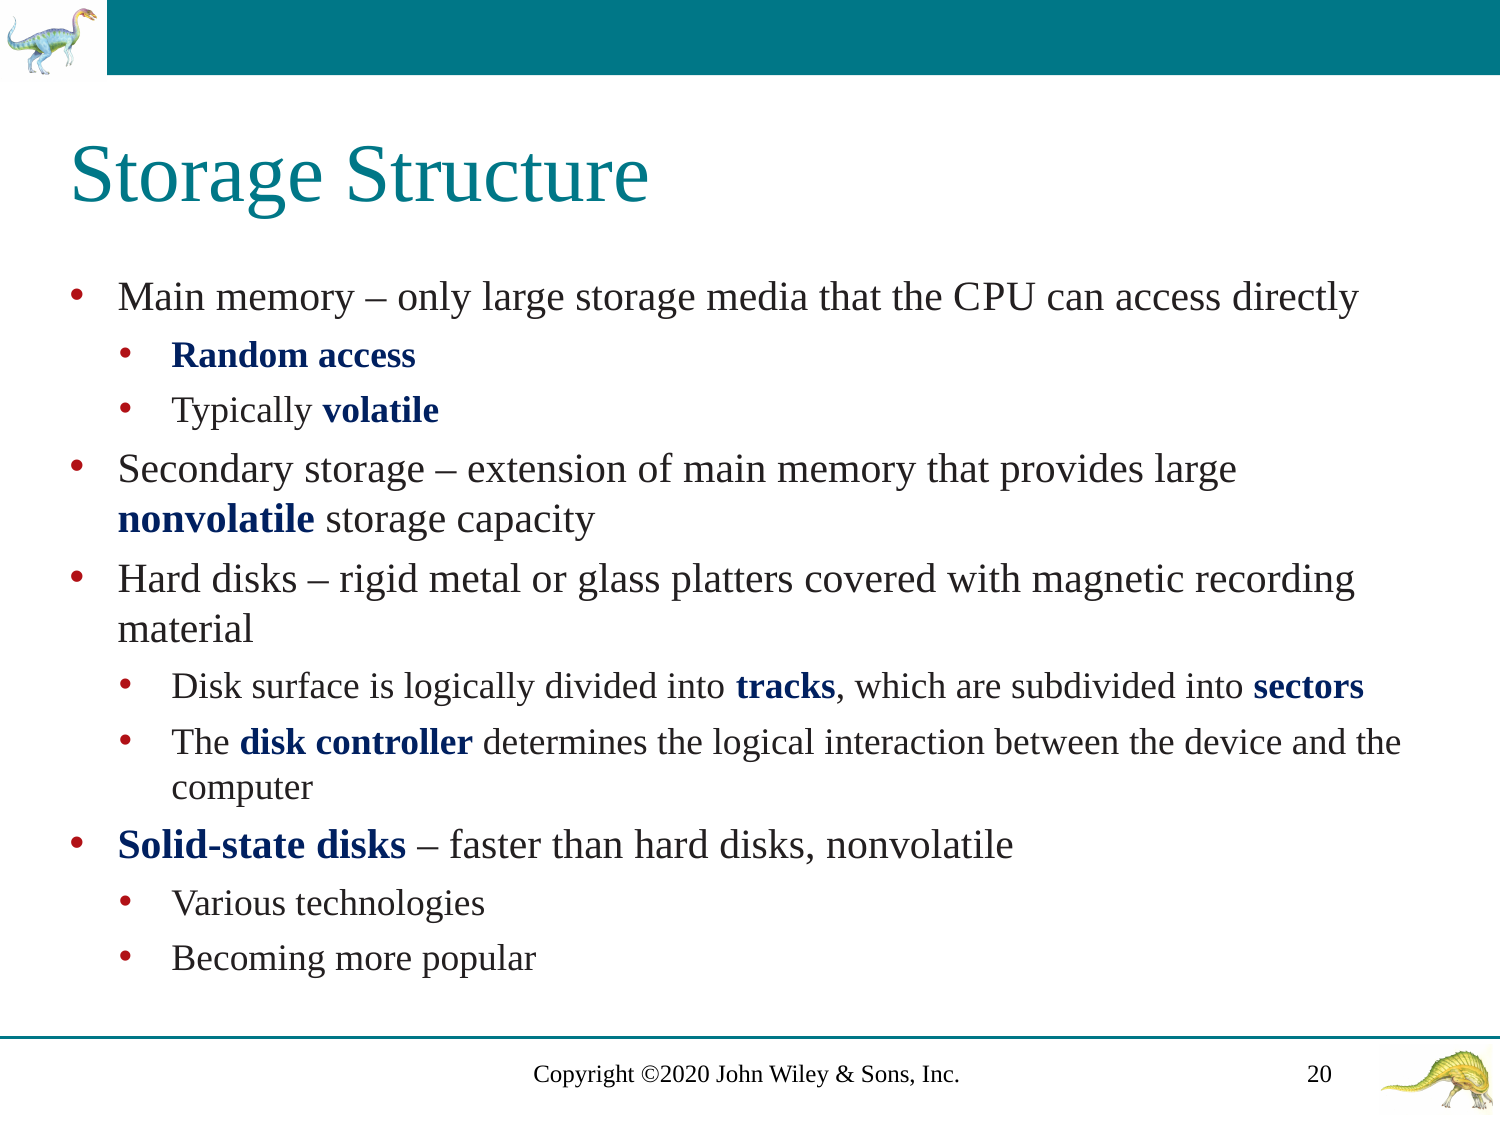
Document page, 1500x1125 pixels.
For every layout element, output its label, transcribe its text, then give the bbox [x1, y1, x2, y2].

list Main memory – only large storage media that the C P U can access directly Random access Typically volatile Secondary storage – extension of main memory that provides large nonvolatile storage capacity Hard disks – rigid metal or glass platters covered with magnetic recording material Disk surface is logically divided into tracks, which are subdivided into sectors The disk controller determines the logical interaction between the device and the computer Solid-state disks – faster than hard disks, nonvolatile Various technologies Becoming more popular [54, 261, 1461, 992]
picture [0, 0, 107, 82]
footer Copyright ©2020 John Wiley & Sons, Inc. [496, 1042, 1004, 1103]
title Storage Structure [54, 122, 1445, 227]
slide_number 20 [1083, 1042, 1348, 1103]
picture [1379, 1044, 1493, 1115]
